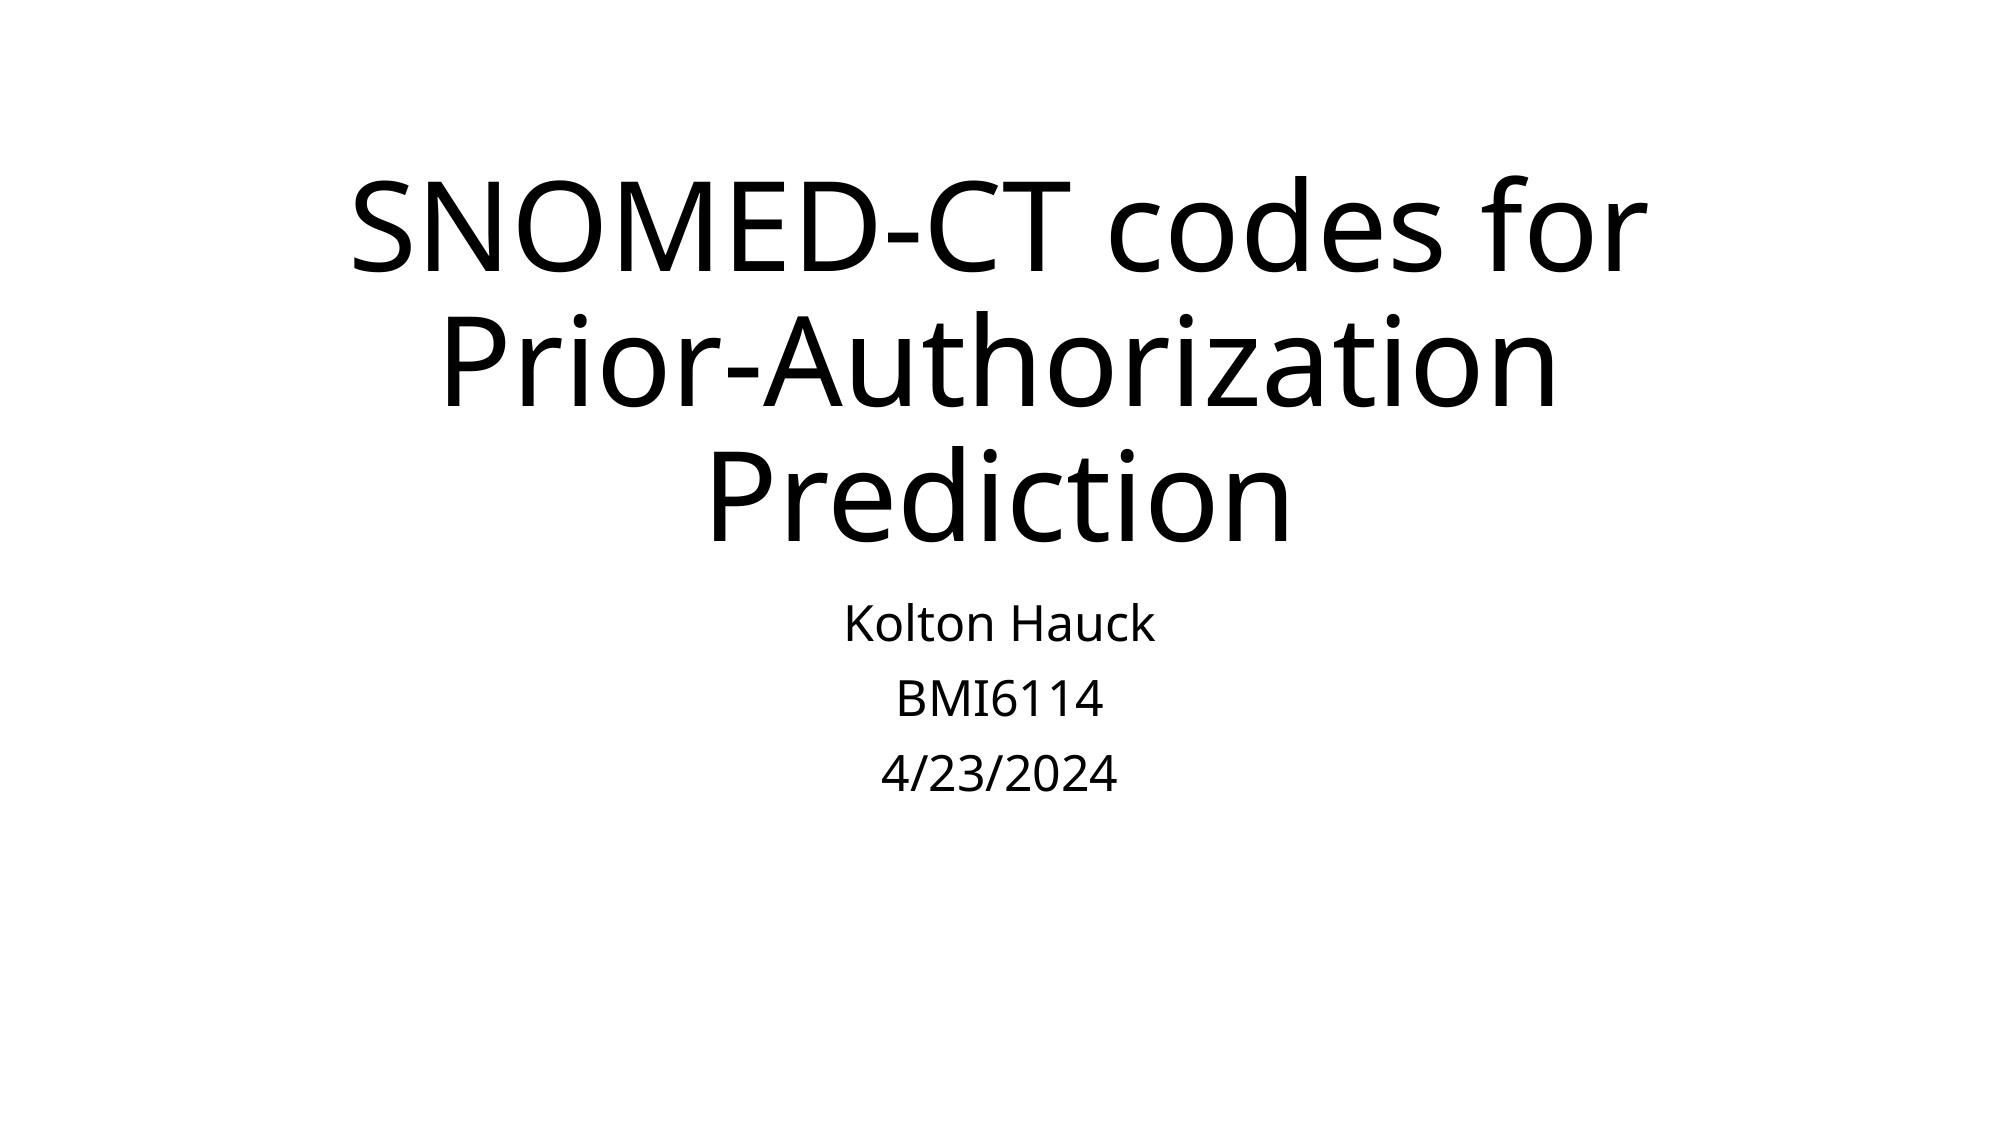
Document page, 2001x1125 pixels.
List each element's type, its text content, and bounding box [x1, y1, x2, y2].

title SNOMED-CT codes for Prior-Authorization Prediction [249, 184, 1750, 576]
subtitle Kolton Hauck BMI6114 4/23/2024 [249, 590, 1750, 863]
